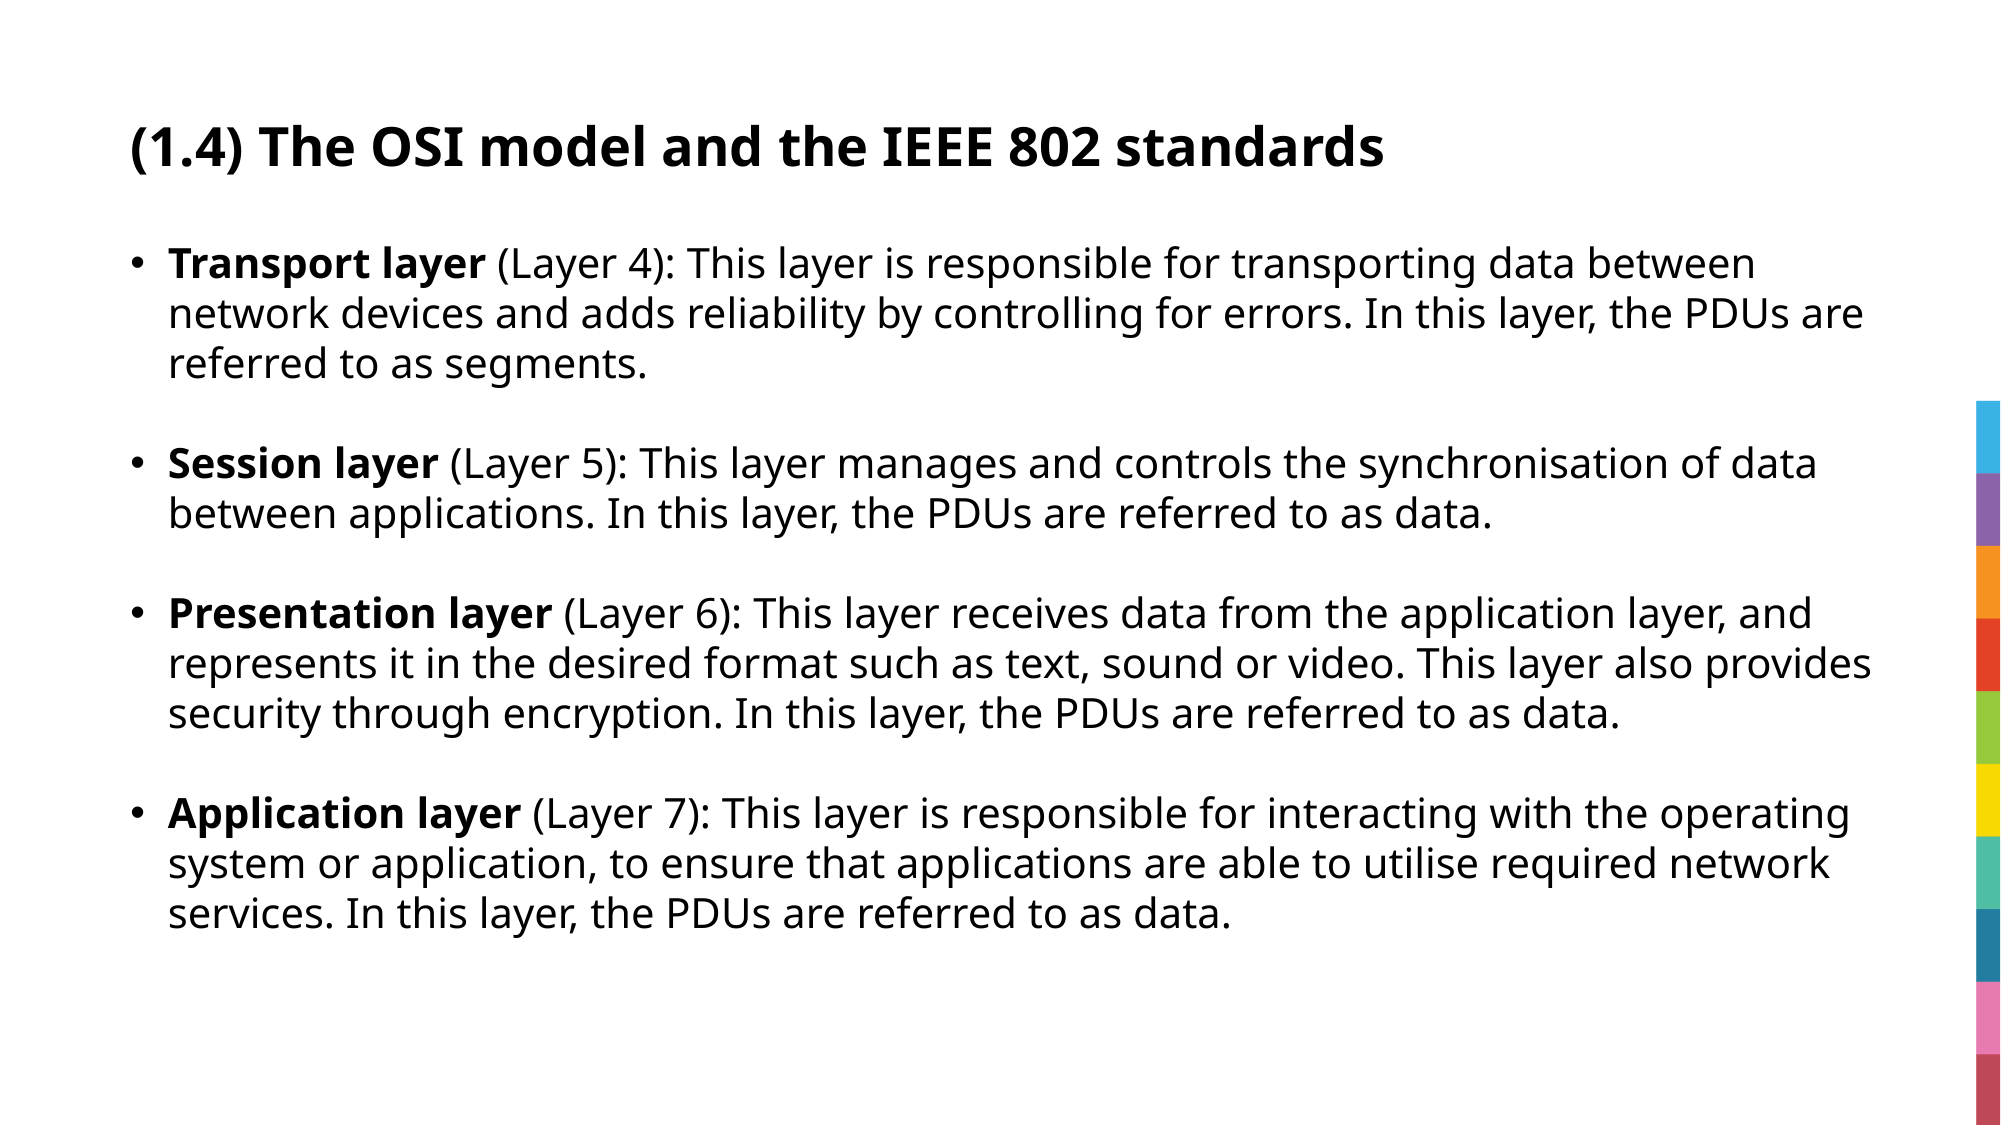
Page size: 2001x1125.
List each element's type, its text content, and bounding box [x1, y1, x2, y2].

list Transport layer (Layer 4): This layer is responsible for transporting data between network devices and adds reliability by controlling for errors. In this layer, the PDUs are referred to as segments. Session layer (Layer 5): This layer manages and controls the synchronisation of data between applications. In this layer, the PDUs are referred to as data. Presentation layer (Layer 6): This layer receives data from the application layer, and represents it in the desired format such as text, sound or video. This layer also provides security through encryption. In this layer, the PDUs are referred to as data. Application layer (Layer 7): This layer is responsible for interacting with the operating system or application, to ensure that applications are able to utilise required network services. In this layer, the PDUs are referred to as data. [115, 229, 1929, 1094]
picture [1976, 402, 2001, 1125]
title (1.4) The OSI model and the IEEE 802 standards [115, 111, 1929, 186]
